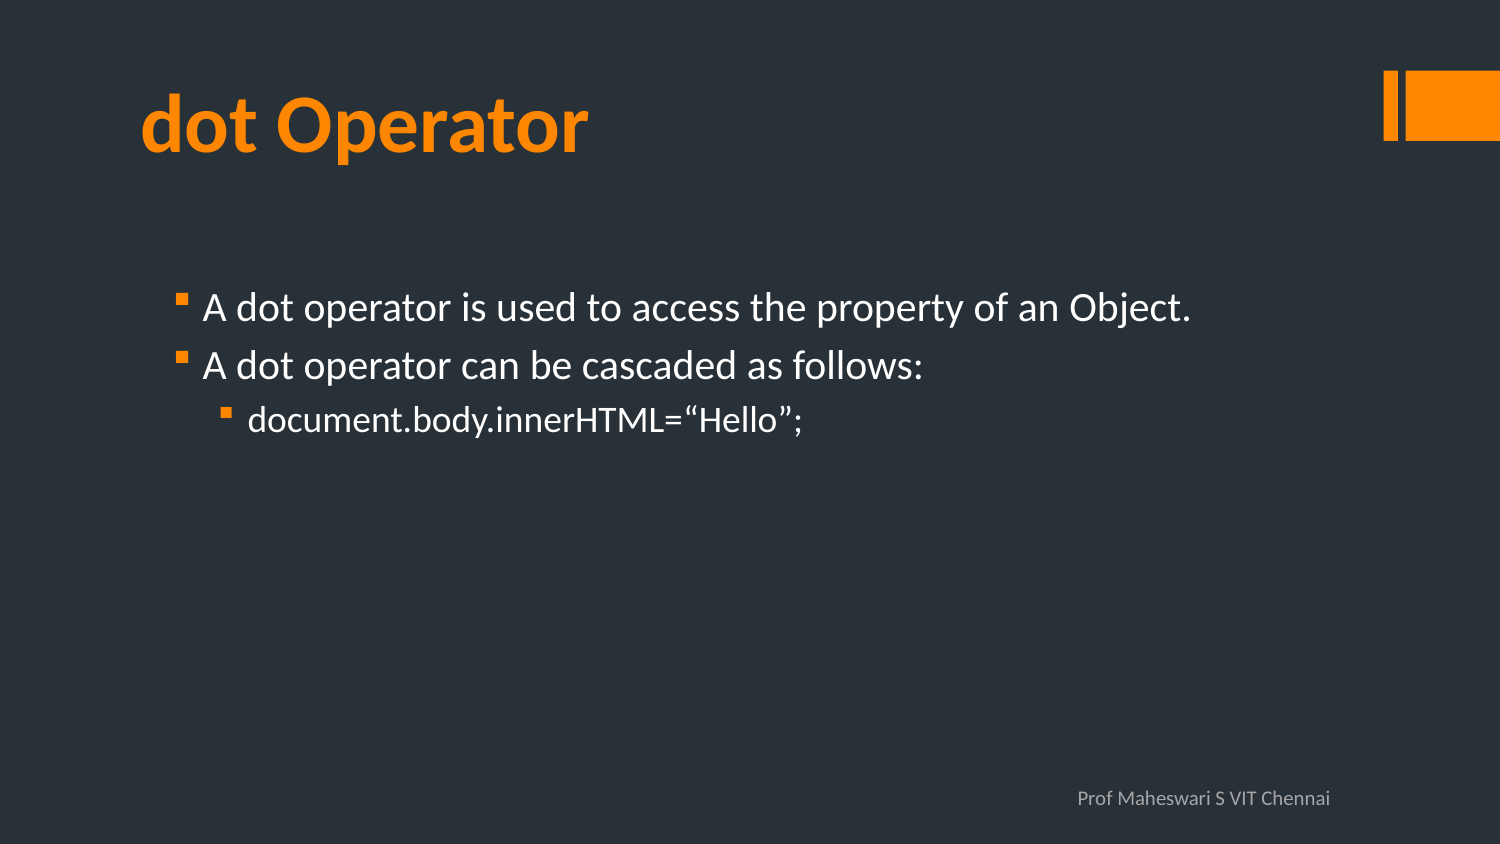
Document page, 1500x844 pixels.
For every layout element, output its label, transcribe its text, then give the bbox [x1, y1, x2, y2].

title dot Operator [125, 134, 1325, 277]
list A dot operator is used to access the property of an Object. A dot operator can be cascaded as follows: document.body.innerHTML=“Hello”; [150, 271, 1350, 572]
footer Prof Maheswari S VIT Chennai [1062, 784, 1431, 822]
